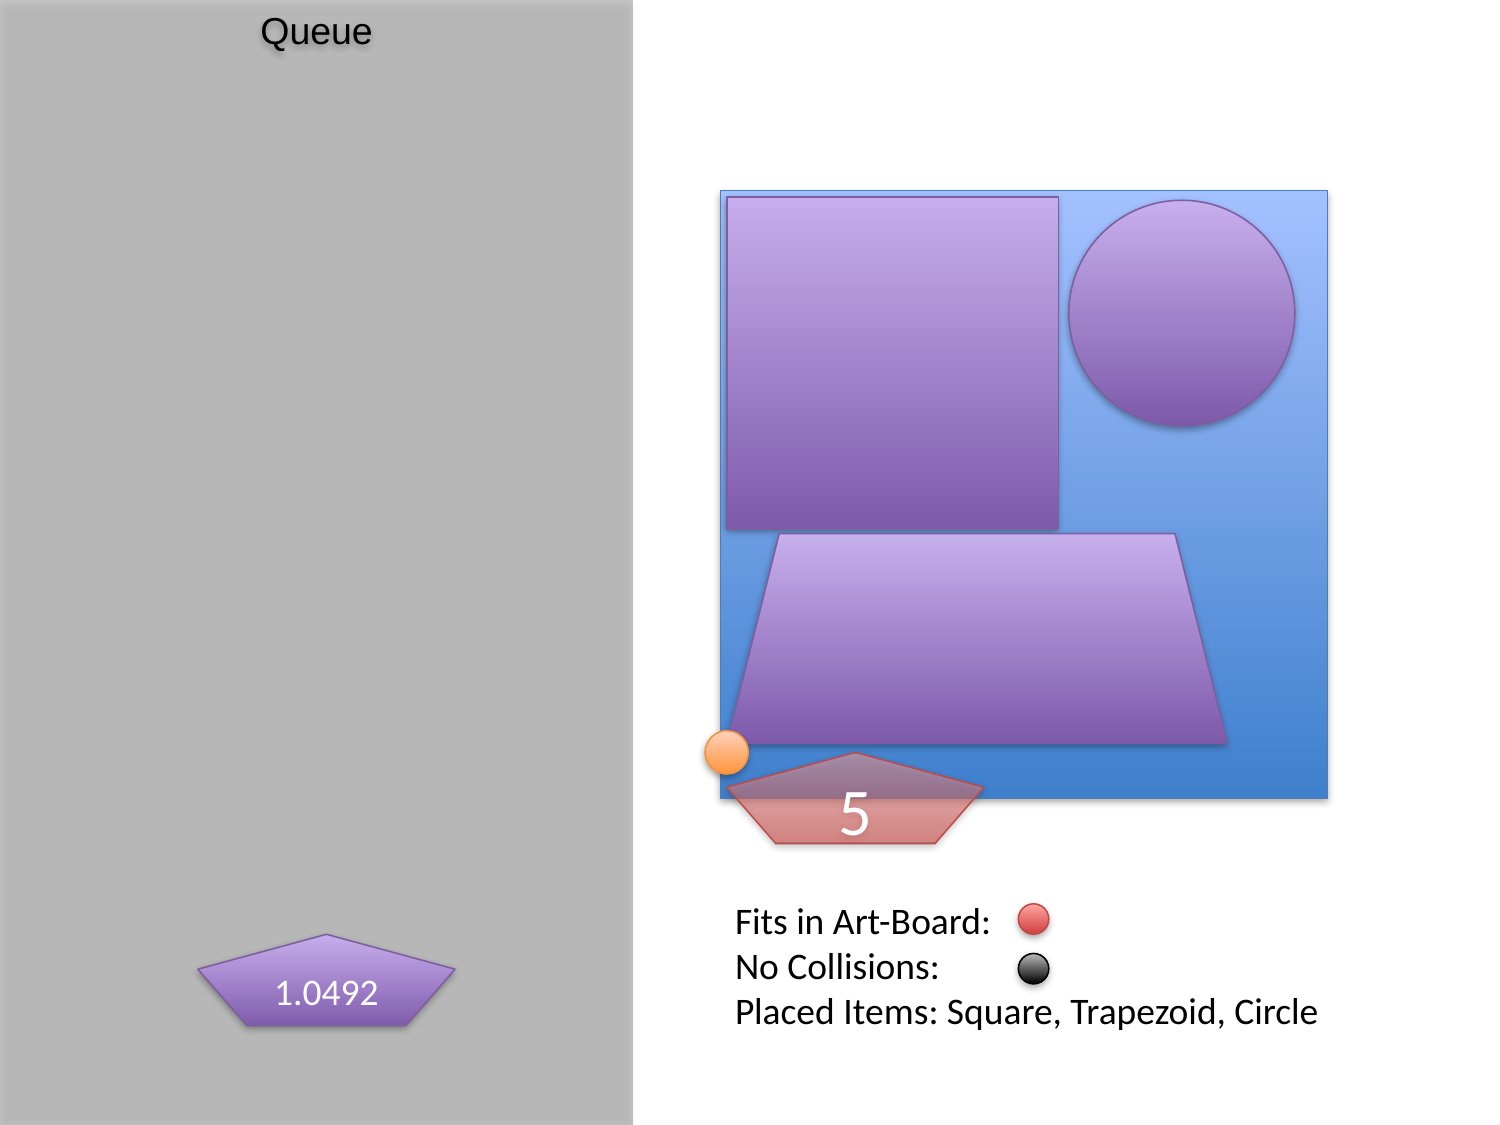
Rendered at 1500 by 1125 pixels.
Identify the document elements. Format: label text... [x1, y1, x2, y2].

text_box [1068, 199, 1296, 427]
text_box Queue [0, 0, 634, 1125]
text_box [704, 729, 750, 775]
text_box [720, 190, 1328, 799]
text_box [1017, 903, 1050, 936]
text_box [729, 532, 1229, 745]
text_box [726, 196, 1059, 530]
text_box Fits in Art-Board: No Collisions: Placed Items: Square, Trapezoid, Circle [720, 889, 1500, 1040]
text_box [1017, 952, 1050, 985]
text_box 1.0492 [197, 933, 456, 1027]
text_box 5 [726, 751, 985, 845]
